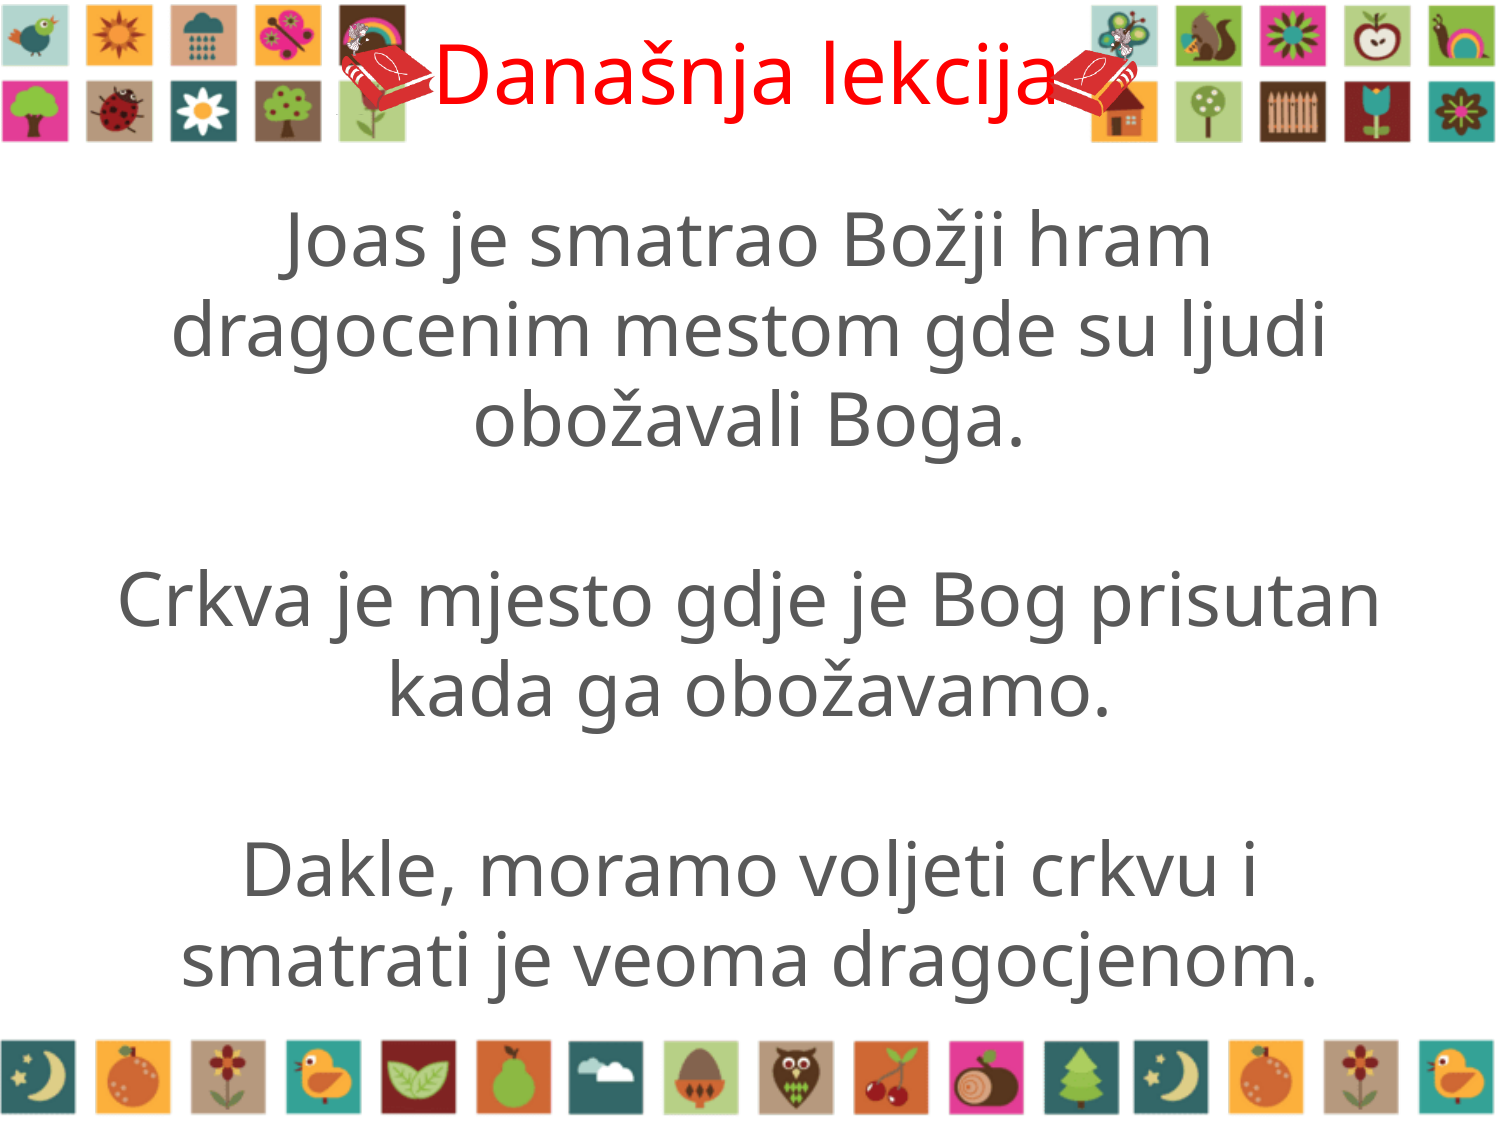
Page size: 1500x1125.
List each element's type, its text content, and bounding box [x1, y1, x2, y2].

text_box Joas je smatrao Božji hram dragocenim mestom gde su ljudi obožavali Boga. Crkva je mjesto gdje je Bog prisutan kada ga obožavamo. Dakle, moramo voljeti crkvu i smatrati je veoma dragocjenom. [76, 184, 1424, 1010]
picture [0, 3, 467, 150]
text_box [0, 1028, 1500, 1118]
text_box Današnja lekcija [425, 13, 1077, 129]
picture [1015, 3, 1500, 150]
